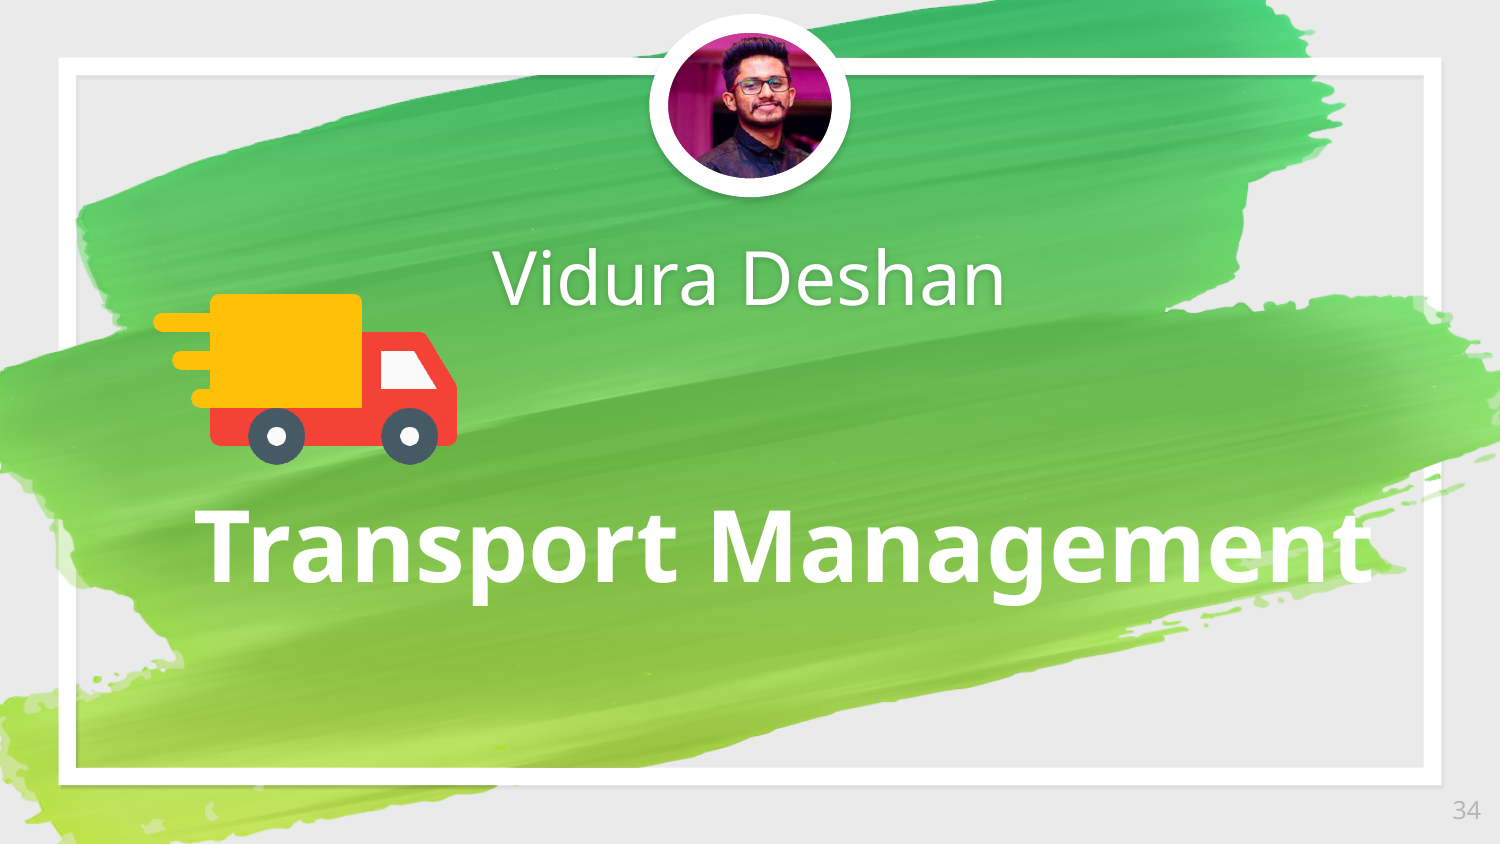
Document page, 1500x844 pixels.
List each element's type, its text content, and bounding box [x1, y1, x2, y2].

picture [0, 0, 1500, 844]
slide_number 34 [1391, 779, 1482, 844]
title Vidura Deshan [118, 180, 1382, 371]
subtitle Transport Management [153, 464, 1417, 568]
